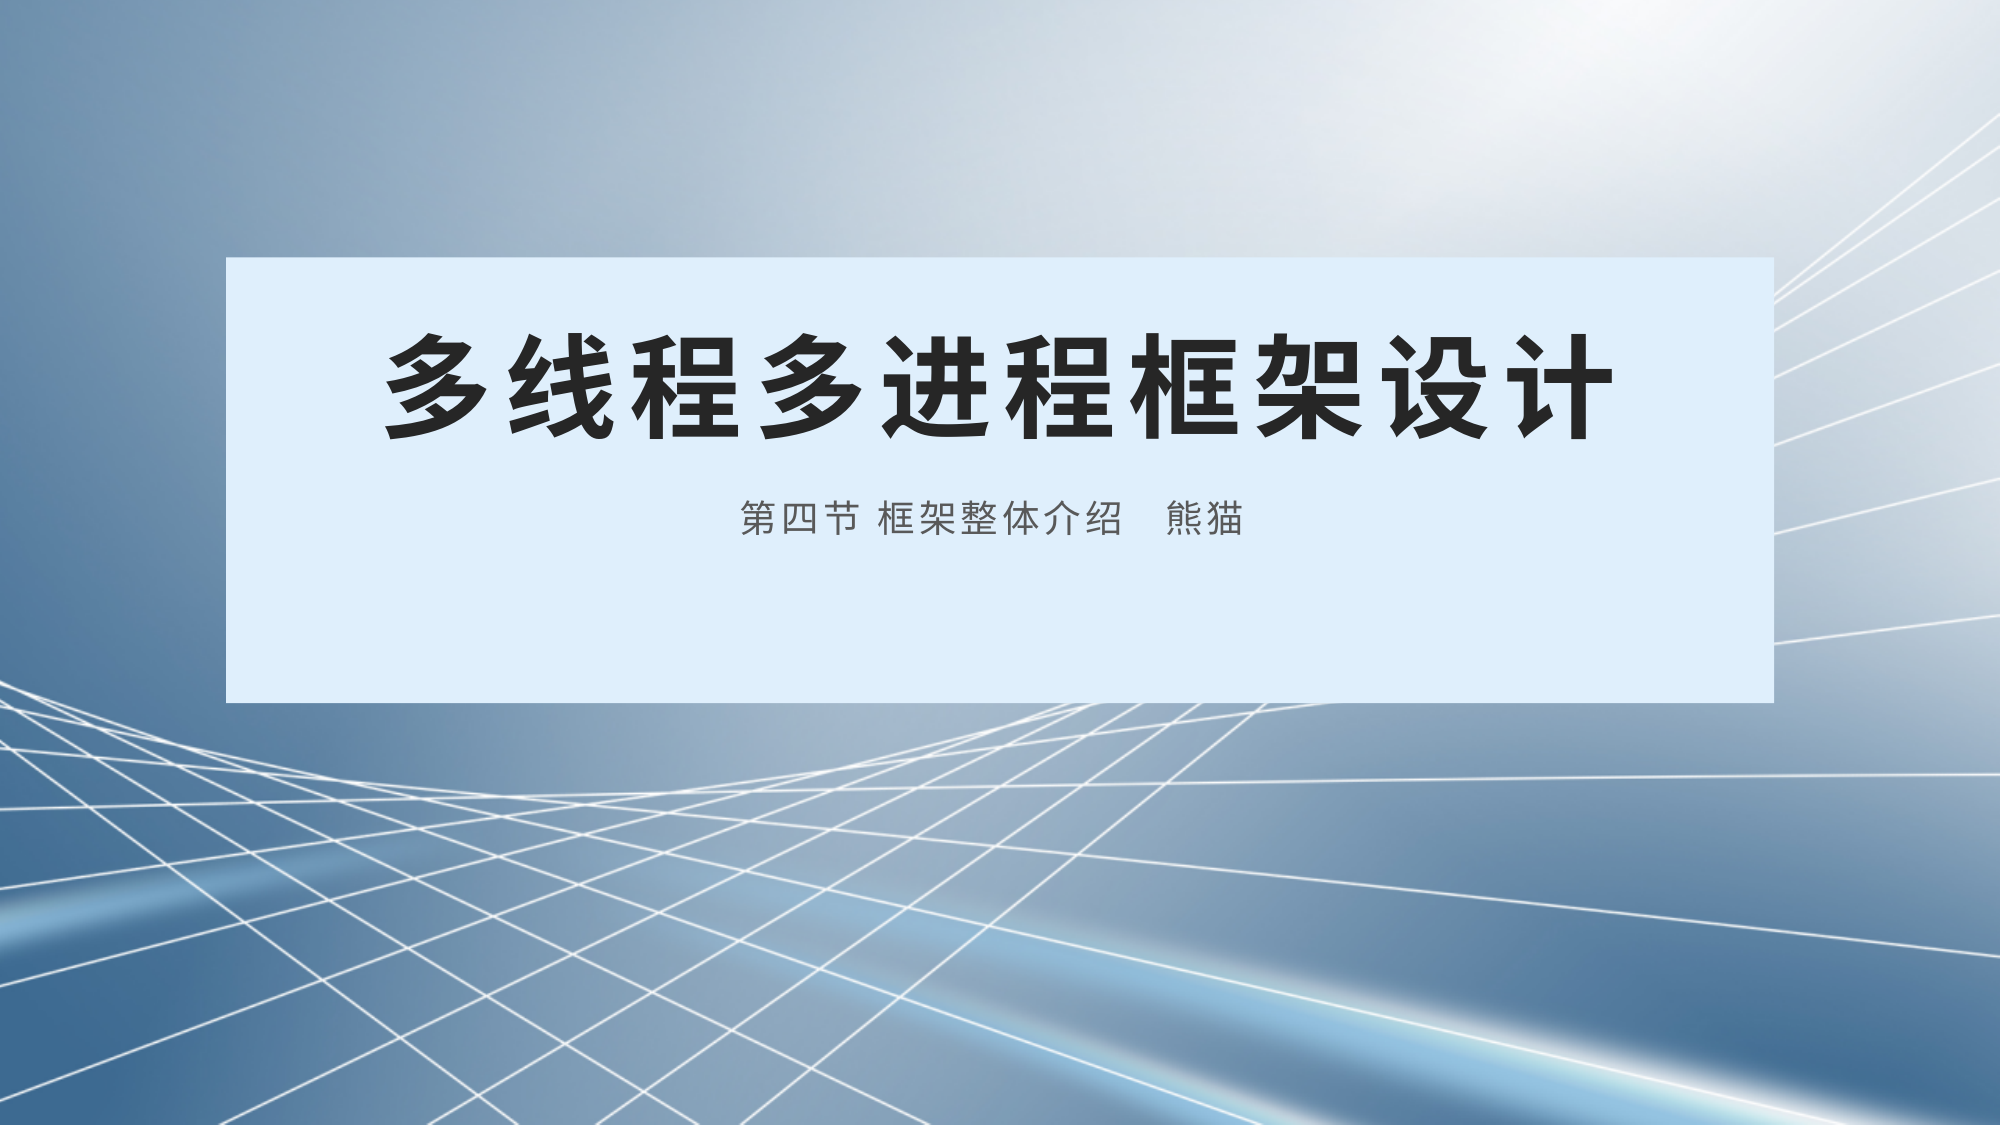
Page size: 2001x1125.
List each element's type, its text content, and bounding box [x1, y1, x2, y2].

title 多线程多进程框架设计 [224, 292, 1773, 453]
subtitle 第四节 框架整体介绍 熊猫 [486, 485, 1498, 668]
picture [0, 0, 2000, 1125]
